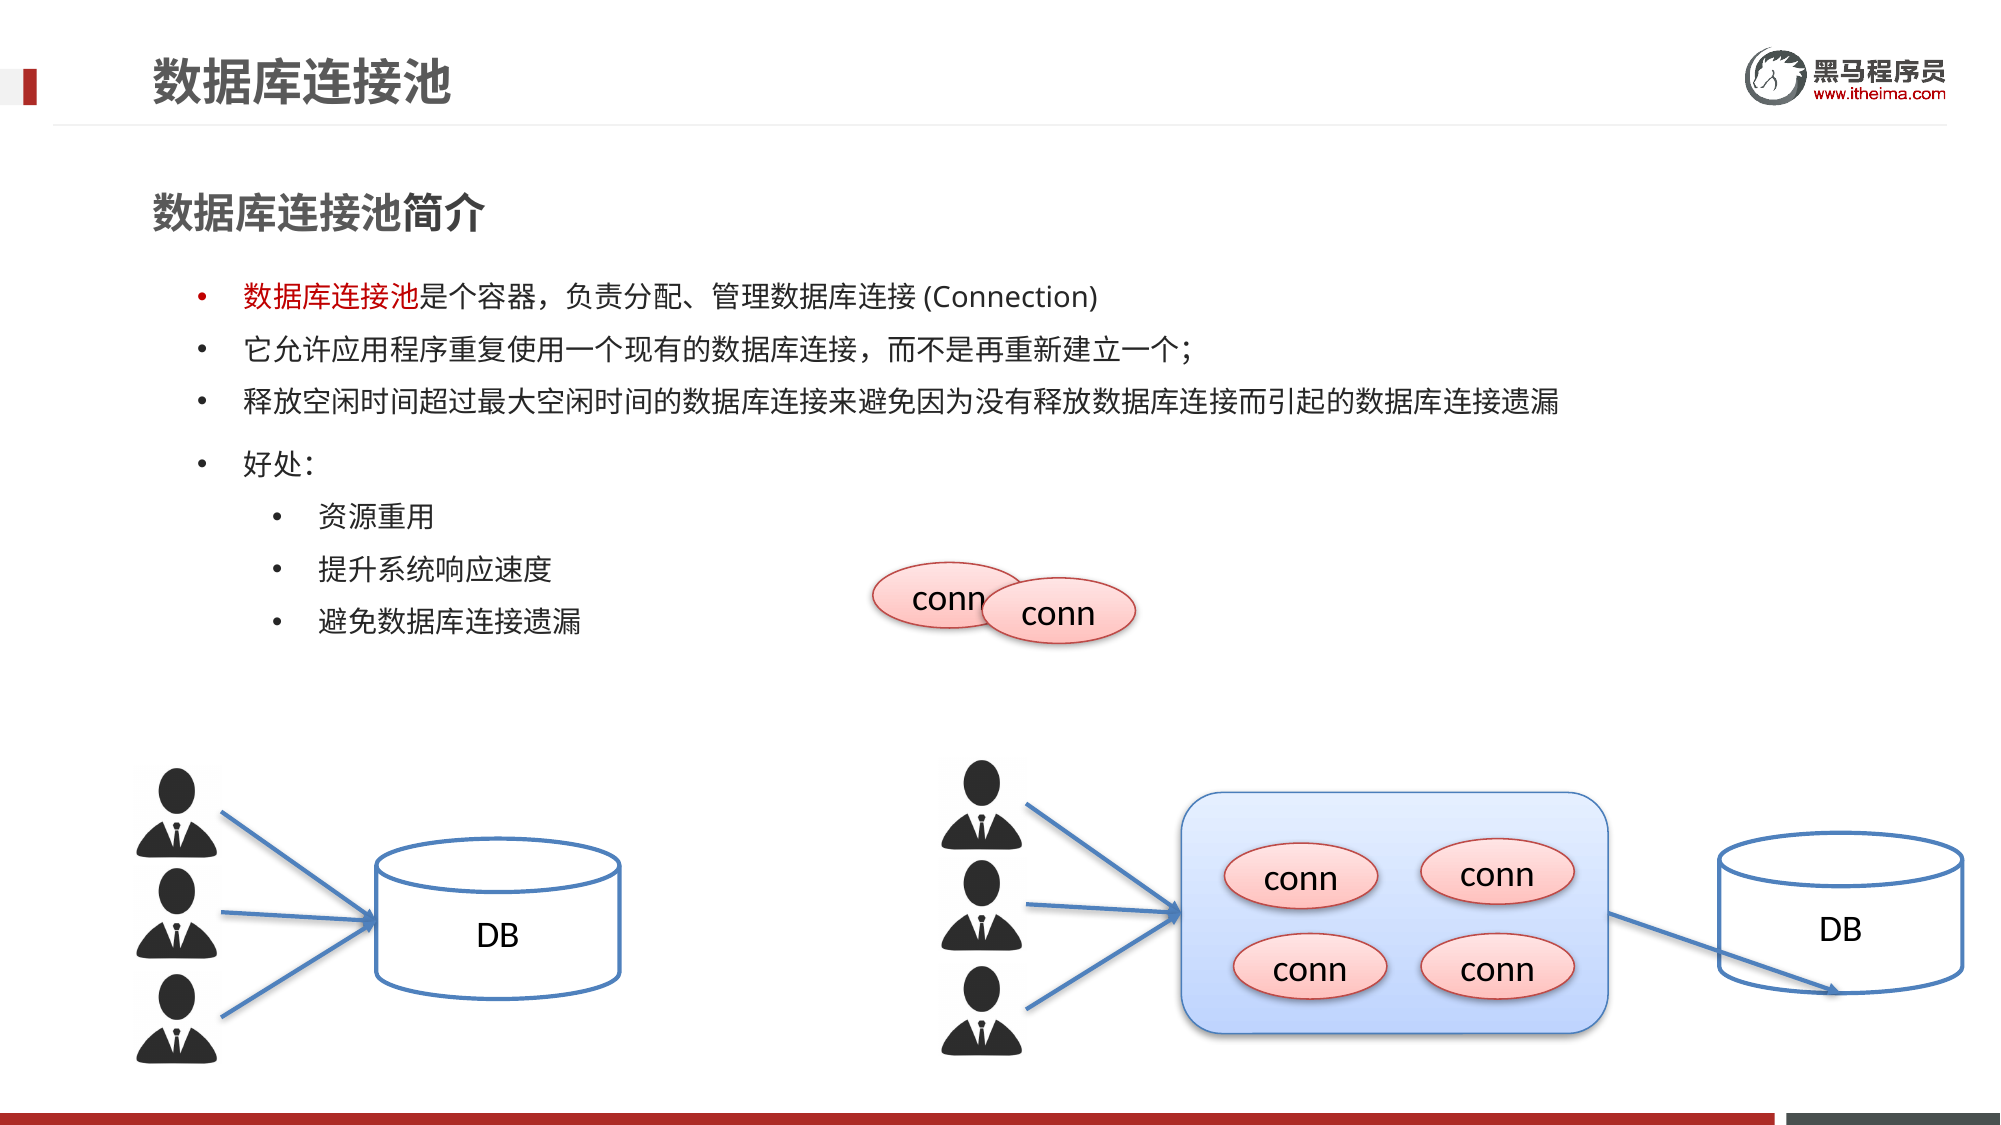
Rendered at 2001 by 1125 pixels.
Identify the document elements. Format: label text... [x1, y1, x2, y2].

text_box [220, 811, 377, 911]
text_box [1025, 912, 1182, 1010]
picture [937, 962, 1027, 1056]
picture [937, 857, 1025, 951]
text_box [1025, 803, 1182, 903]
text_box 好处： 资源重用 提升系统响应速度 避免数据库连接遗漏 [182, 421, 1645, 646]
text_box 数据库连接池是个容器，负责分配、管理数据库连接(Connection) 它允许应用程序重复使用一个现有的数据库连接，而不是再重新建立一个； 释放空闲时间超过最大空闲时间的数据库连接来避免因为没有释放数据库连接而引起的数据库连接遗漏 [182, 253, 1645, 421]
text_box conn [872, 561, 1018, 629]
picture [937, 756, 1027, 851]
picture [132, 764, 222, 859]
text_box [220, 911, 377, 920]
text_box conn [1420, 837, 1576, 905]
picture [1744, 46, 1946, 106]
text_box conn [1223, 842, 1379, 910]
text_box conn [1232, 932, 1388, 1000]
picture [132, 865, 220, 959]
text_box 数据库连接池简介 [137, 154, 907, 245]
text_box [1185, 791, 1609, 1035]
text_box DB [382, 836, 622, 1002]
text_box DB [1717, 830, 1965, 996]
text_box 数据库连接池 [137, 0, 1315, 173]
text_box conn [981, 577, 1137, 645]
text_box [220, 920, 377, 1018]
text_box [1025, 903, 1182, 912]
text_box conn [1420, 932, 1576, 1000]
picture [132, 970, 222, 1064]
